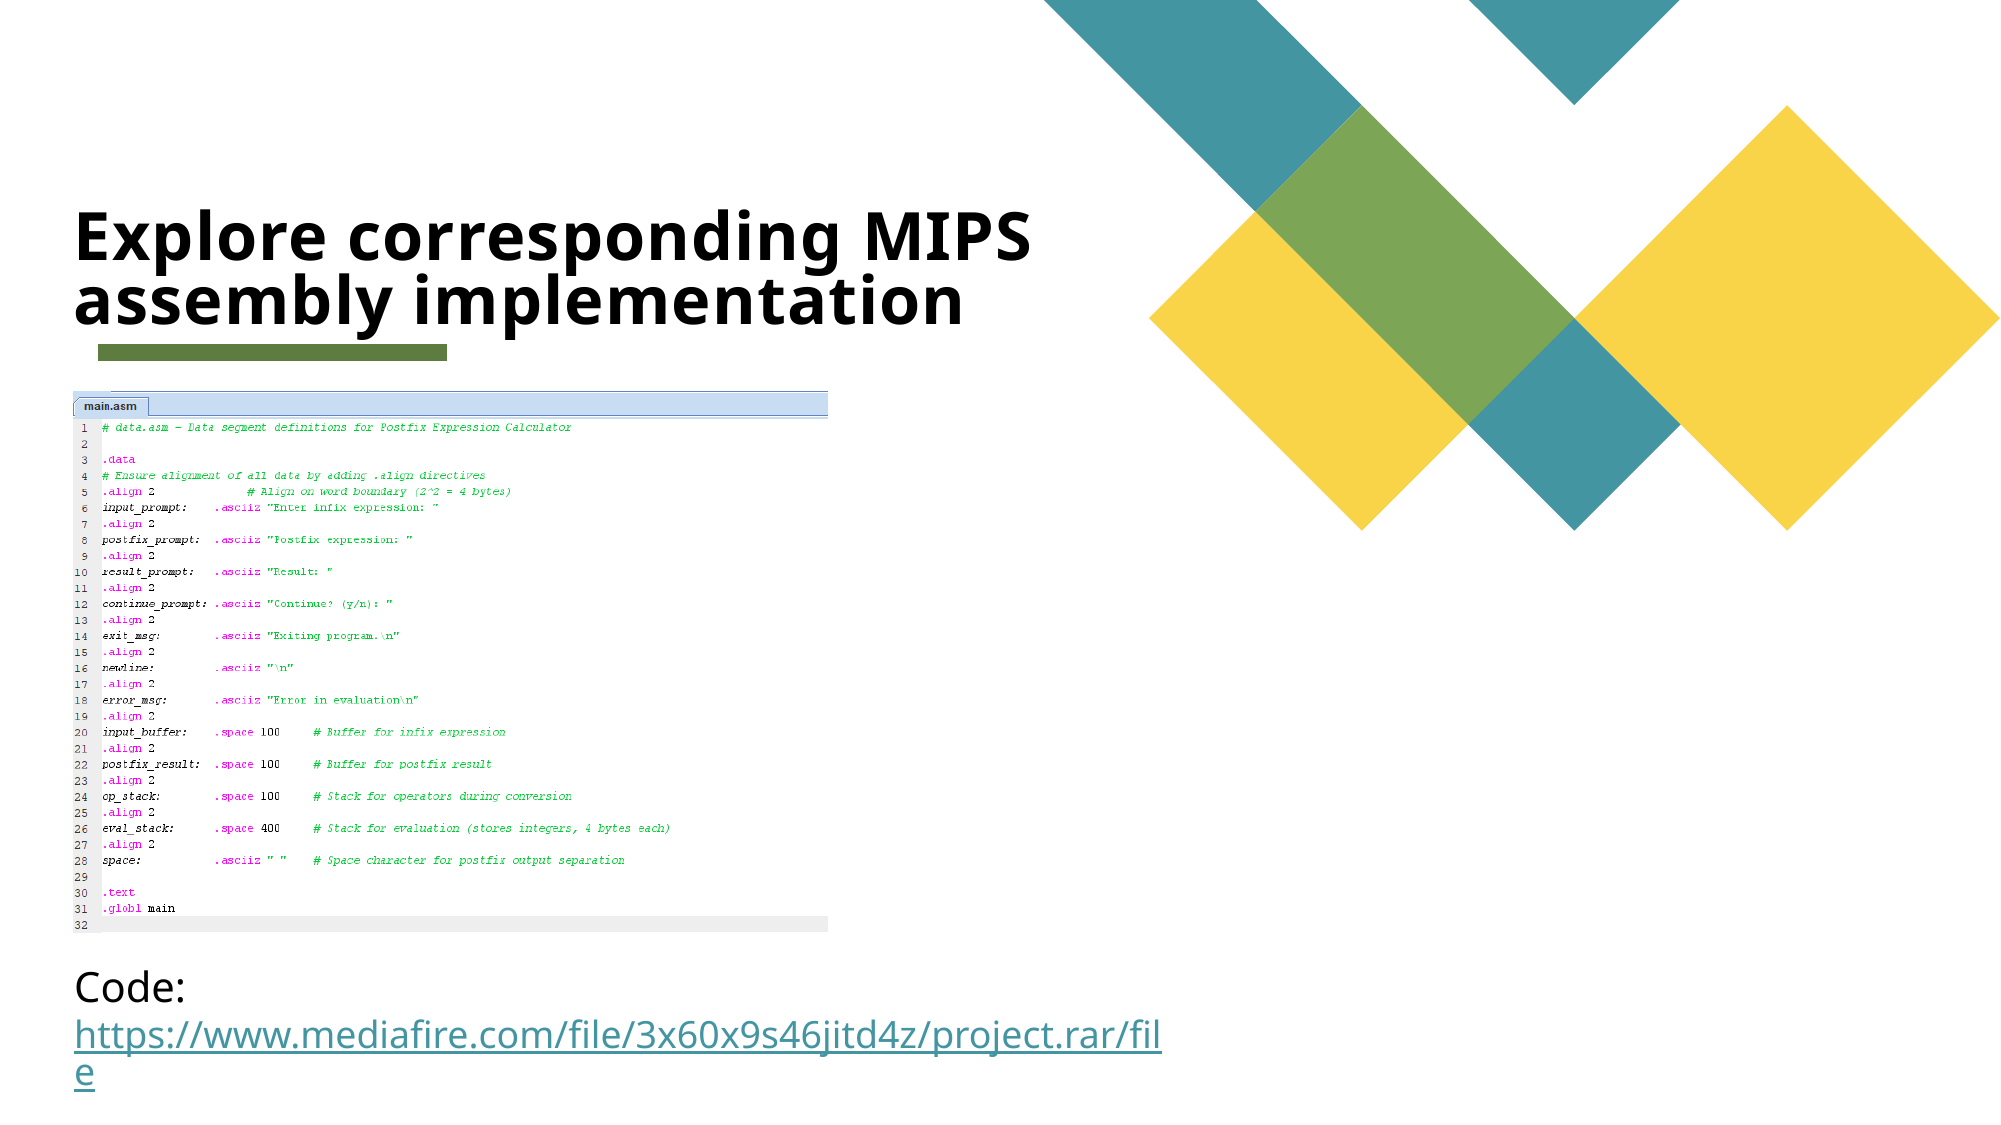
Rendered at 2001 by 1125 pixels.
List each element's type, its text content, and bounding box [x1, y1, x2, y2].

text_box Code::https://www.mediafire.com/file/3x60x9s46jitd4z/project.rar/file [59, 953, 1188, 1070]
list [73, 391, 828, 933]
title Explore corresponding MIPS assembly implementation [73, 75, 1188, 338]
